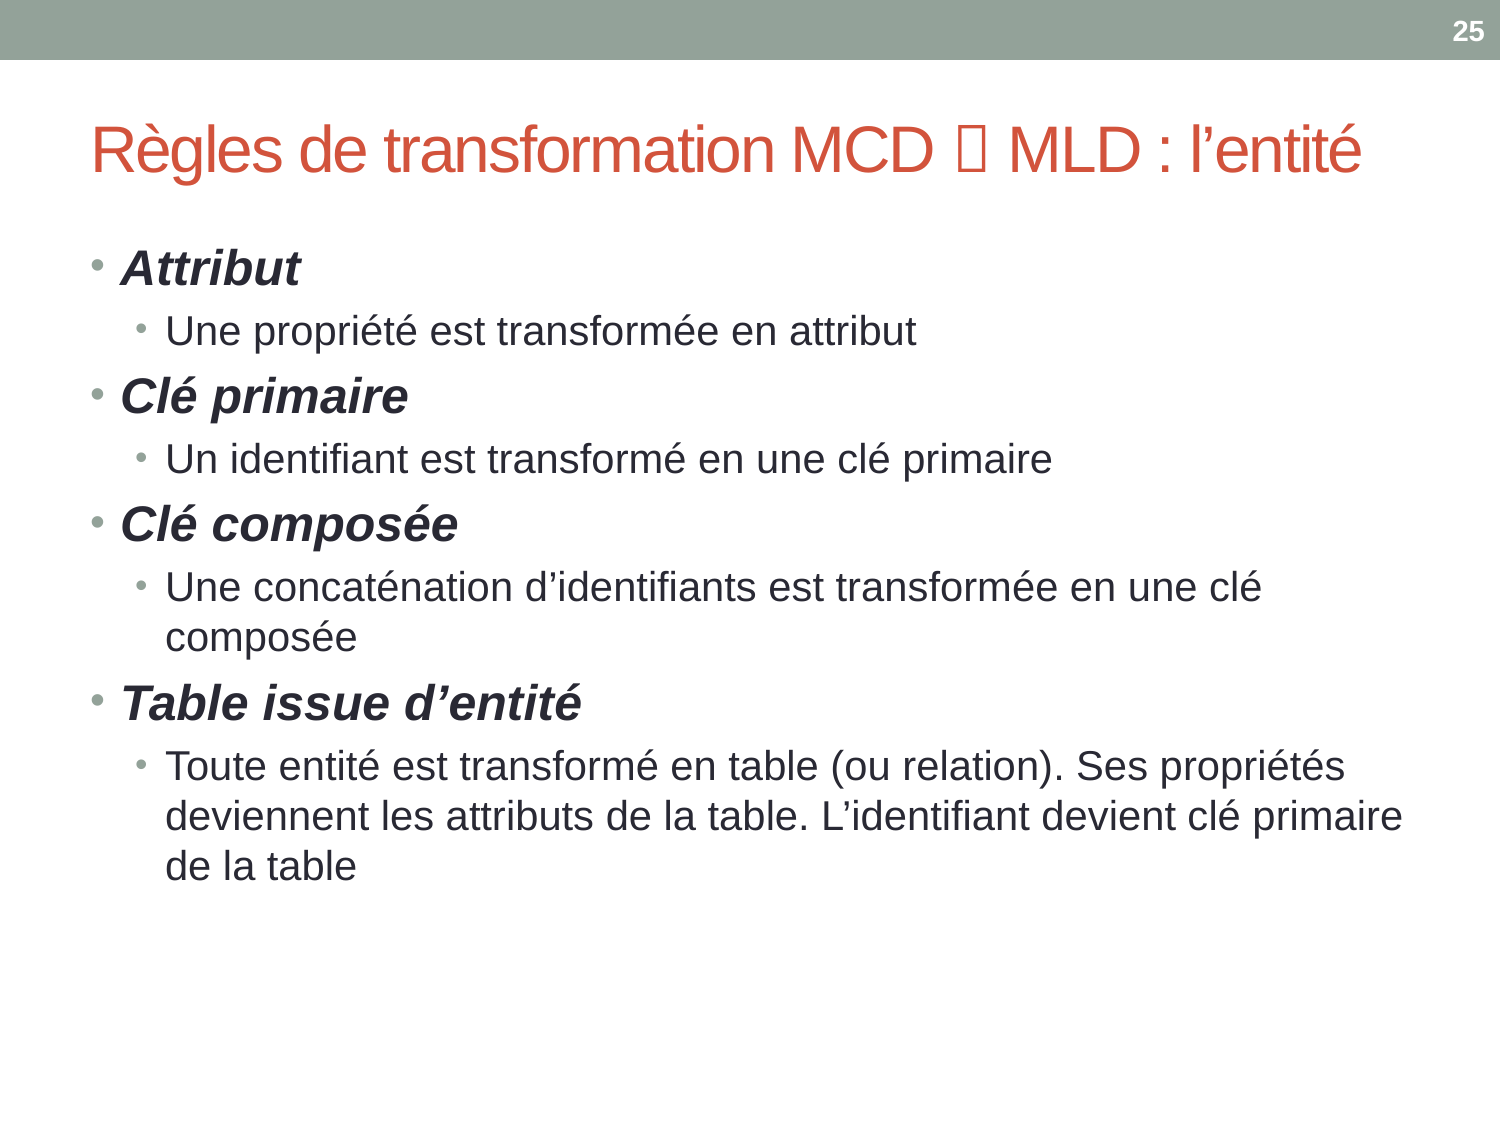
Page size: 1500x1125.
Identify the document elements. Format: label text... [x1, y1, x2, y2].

slide_number 25 [1391, 3, 1500, 57]
title Règles de transformation MCD  MLD : l’entité [75, 65, 1425, 227]
list Attribut Une propriété est transformée en attribut Clé primaire Un identifiant est transformé en une clé primaire Clé composée Une concaténation d’identifiants est transformée en une clé composée Table issue d’entité Toute entité est transformé en table (ou relation). Ses propriétés deviennent les attributs de la table. L’identifiant devient clé primaire de la table [75, 227, 1425, 1063]
